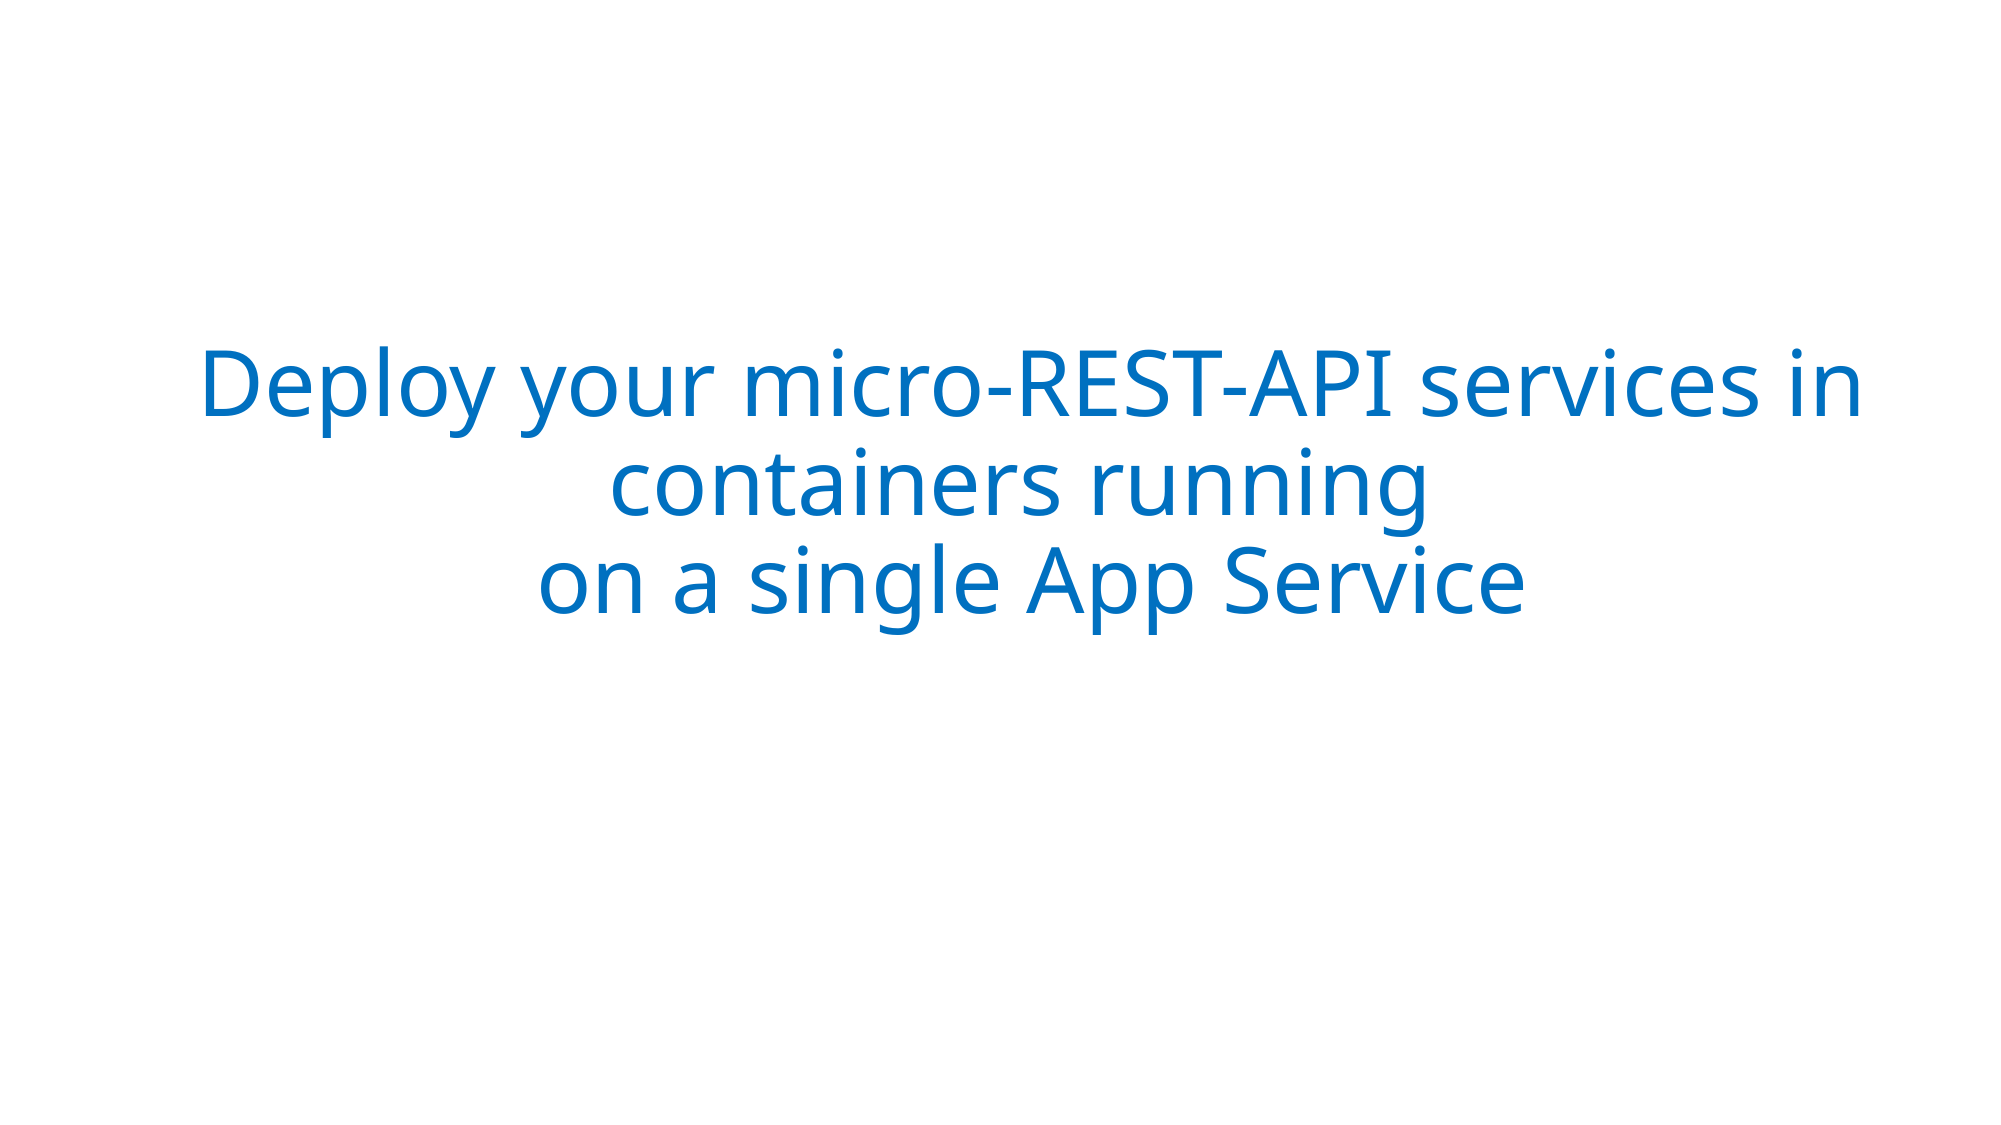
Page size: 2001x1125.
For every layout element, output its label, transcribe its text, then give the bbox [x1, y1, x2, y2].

title Deploy your micro-REST-API services in containers running on a single App Service [136, 439, 1929, 531]
